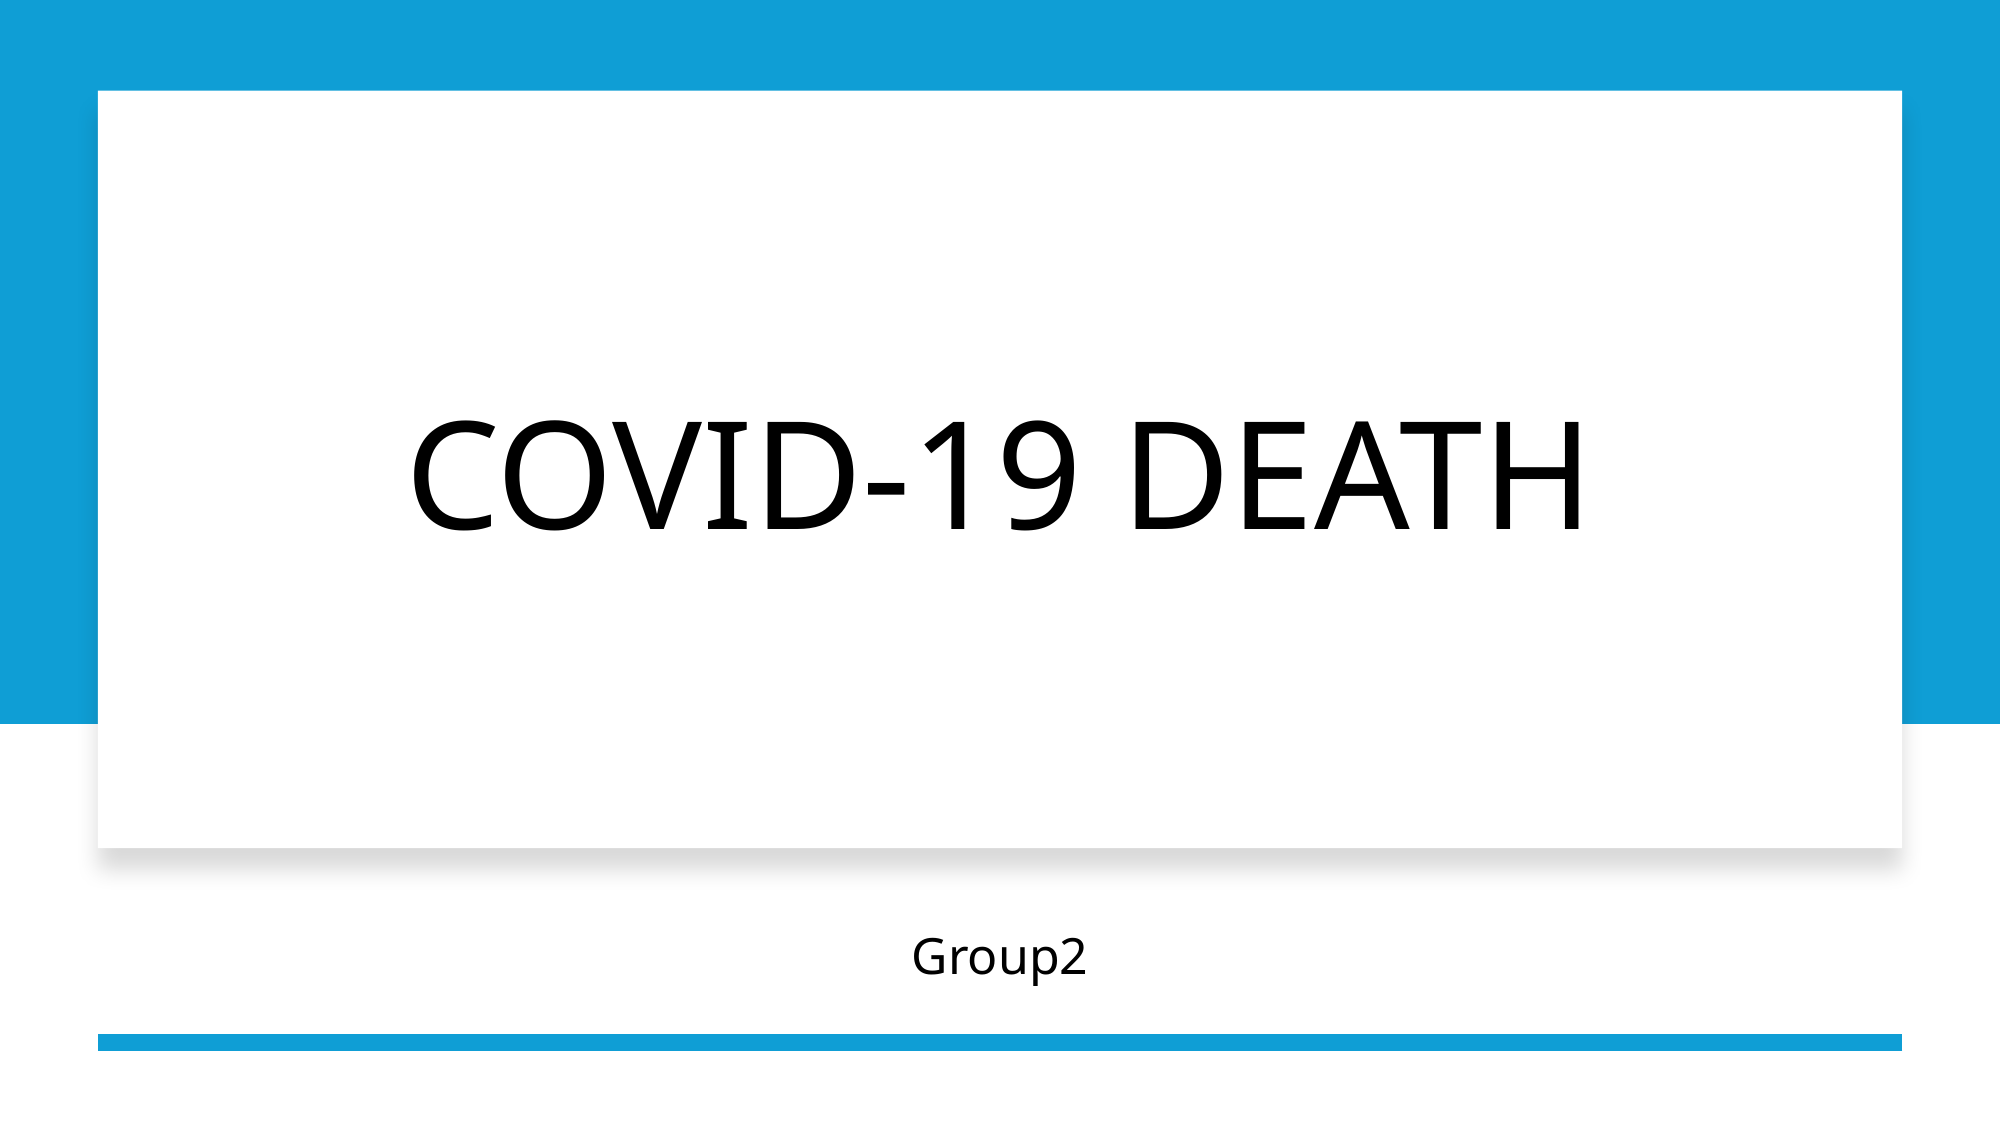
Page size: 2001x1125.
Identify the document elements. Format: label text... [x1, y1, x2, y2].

title COVID-19 DEATH [249, 212, 1750, 750]
text_box [96, 89, 1904, 850]
subtitle Group2 [249, 904, 1750, 1012]
text_box [0, 725, 2000, 1125]
text_box [0, 0, 2000, 725]
